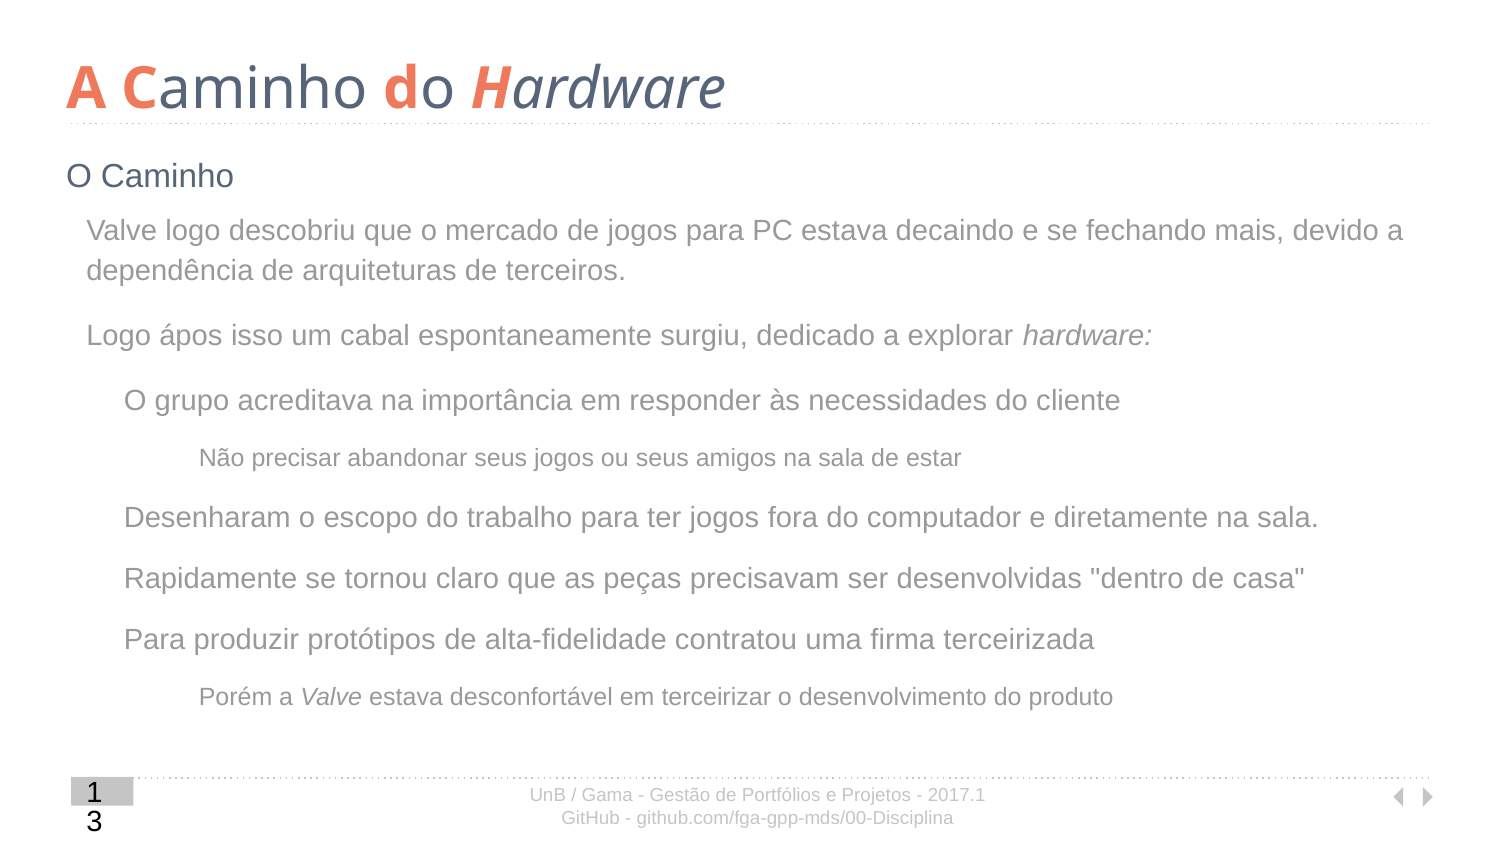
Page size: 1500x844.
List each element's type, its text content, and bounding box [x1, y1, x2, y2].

title A Caminho do Hardware [51, 35, 1449, 112]
list Valve logo descobriu que o mercado de jogos para PC estava decaindo e se fechando mais, devido a dependência de arquiteturas de terceiros. Logo ápos isso um cabal espontaneamente surgiu, dedicado a explorar hardware: O grupo acreditava na importância em responder às necessidades do cliente Não precisar abandonar seus jogos ou seus amigos na sala de estar Desenharam o escopo do trabalho para ter jogos fora do computador e diretamente na sala. Rapidamente se tornou claro que as peças precisavam ser desenvolvidas "dentro de casa" Para produzir protótipos de alta-fidelidade contratou uma firma terceirizada Porém a Valve estava desconfortável em terceirizar o desenvolvimento do produto [71, 191, 1449, 752]
slide_number ‹#› [71, 776, 131, 806]
text_box O Caminho [51, 147, 837, 191]
